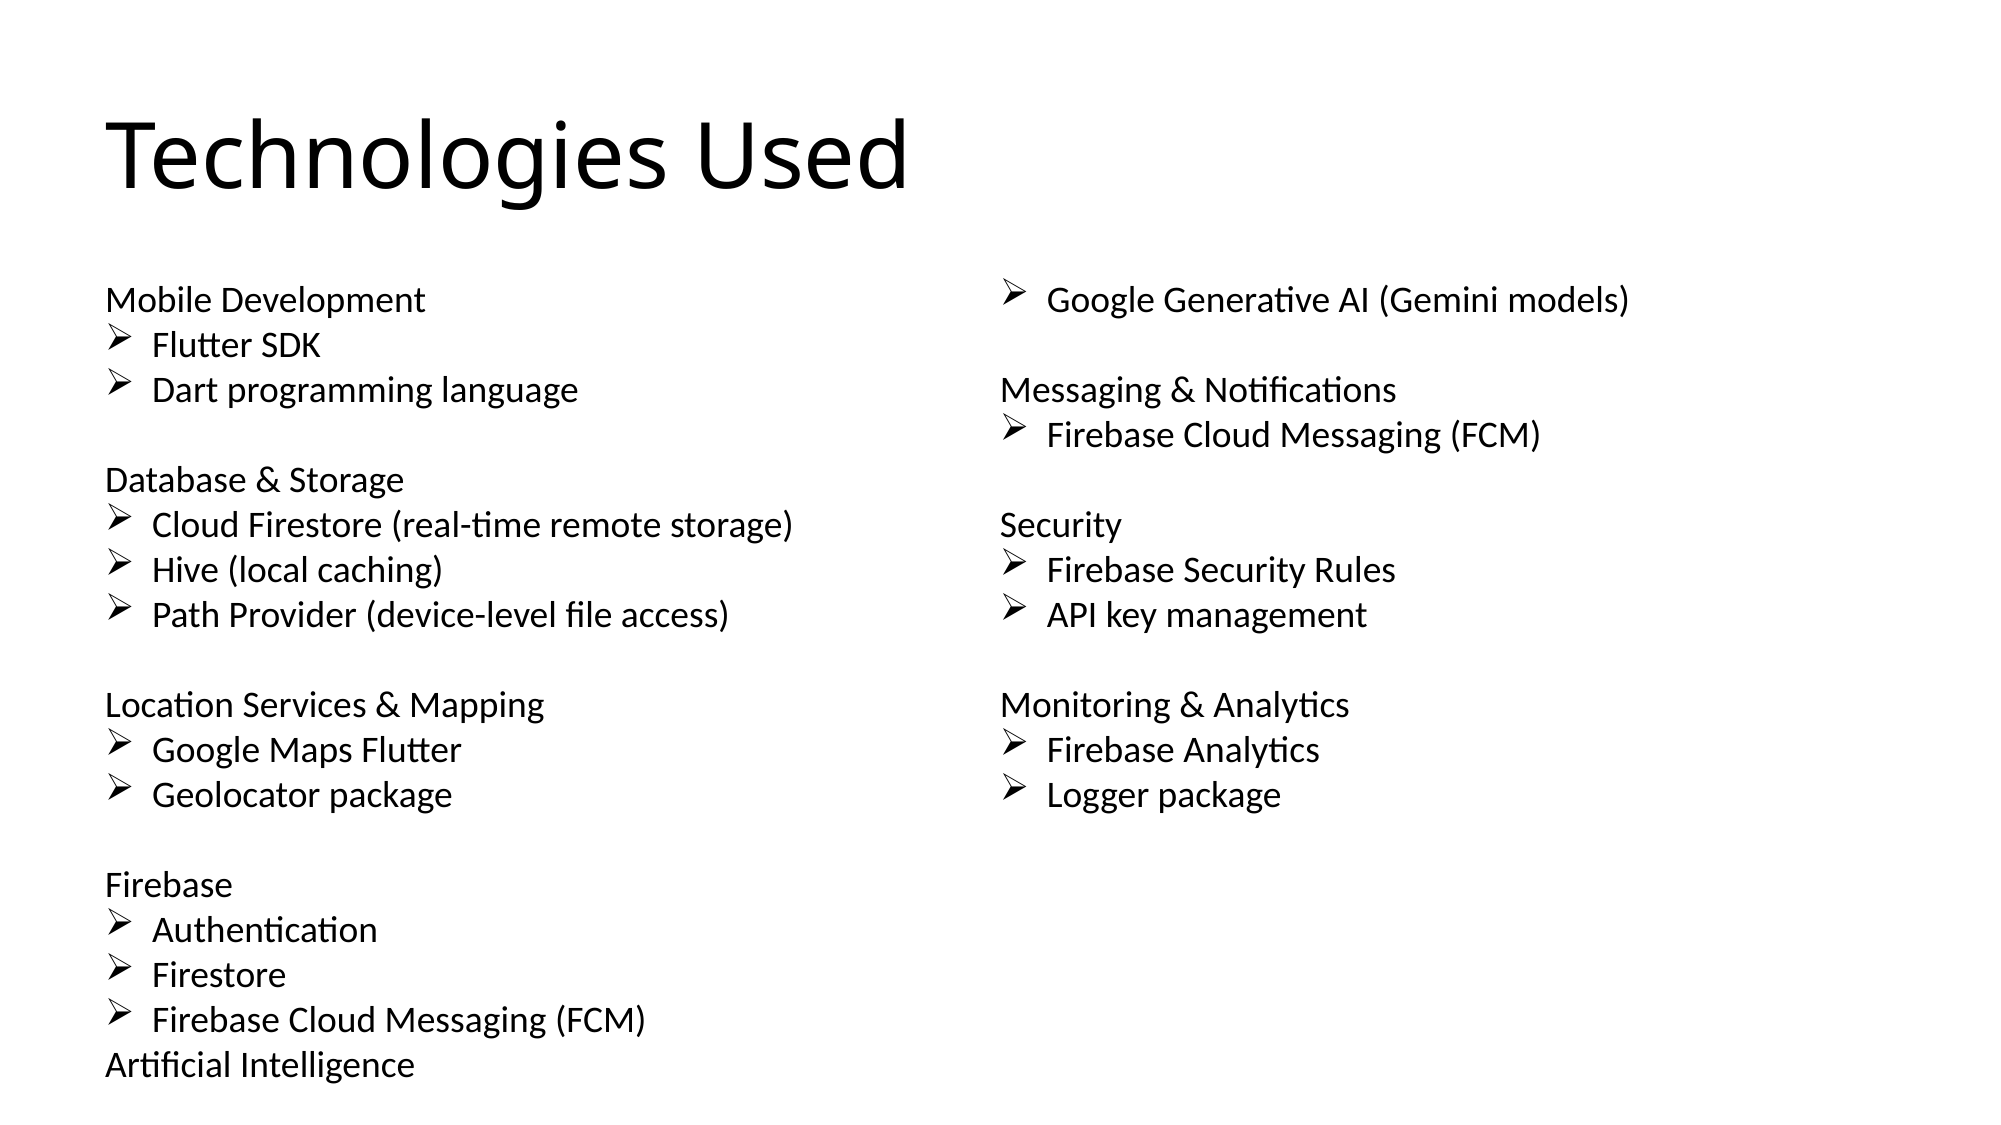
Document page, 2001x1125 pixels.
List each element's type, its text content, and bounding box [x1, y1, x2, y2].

text_box Technologies Used [90, 49, 1816, 267]
text_box Mobile Development Flutter SDK Dart programming language Database & Storage Cloud Firestore (real-time remote storage) Hive (local caching) Path Provider (device-level file access) Location Services & Mapping Google Maps Flutter Geolocator package Firebase Authentication Firestore Firebase Cloud Messaging (FCM) Artificial Intelligence Google Generative AI (Gemini models) Messaging & Notifications Firebase Cloud Messaging (FCM) Security Firebase Security Rules API key management Monitoring & Analytics Firebase Analytics Logger package [90, 267, 1910, 1097]
